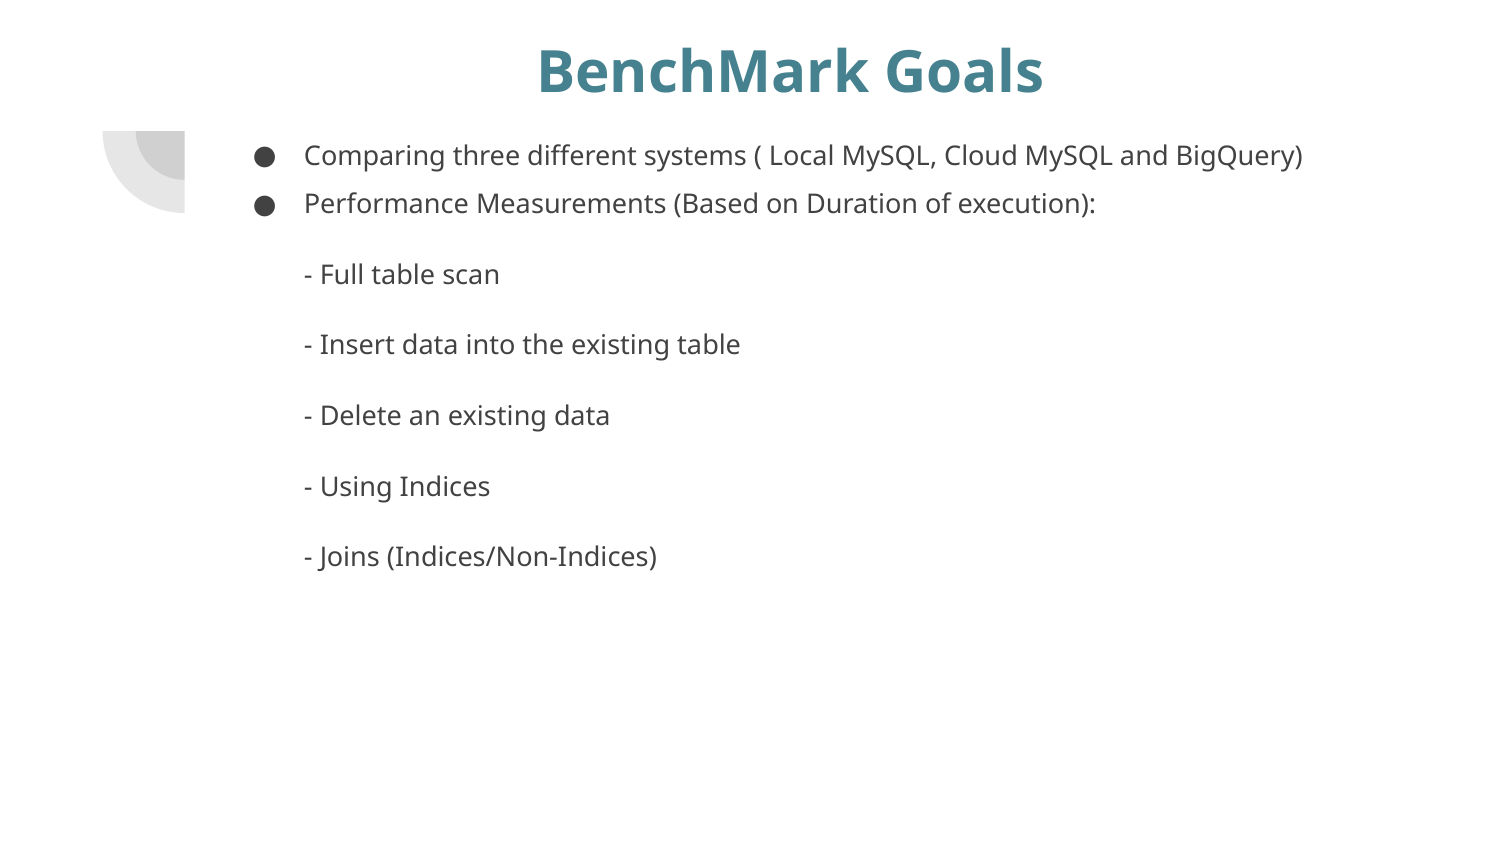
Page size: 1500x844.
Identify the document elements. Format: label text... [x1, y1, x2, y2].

title BenchMark Goals [213, 19, 1368, 106]
list Comparing three different systems ( Local MySQL, Cloud MySQL and BigQuery) Performance Measurements (Based on Duration of execution): - Full table scan - Insert data into the existing table - Delete an existing data - Using Indices - Joins (Indices/Non-Indices) [213, 106, 1368, 744]
